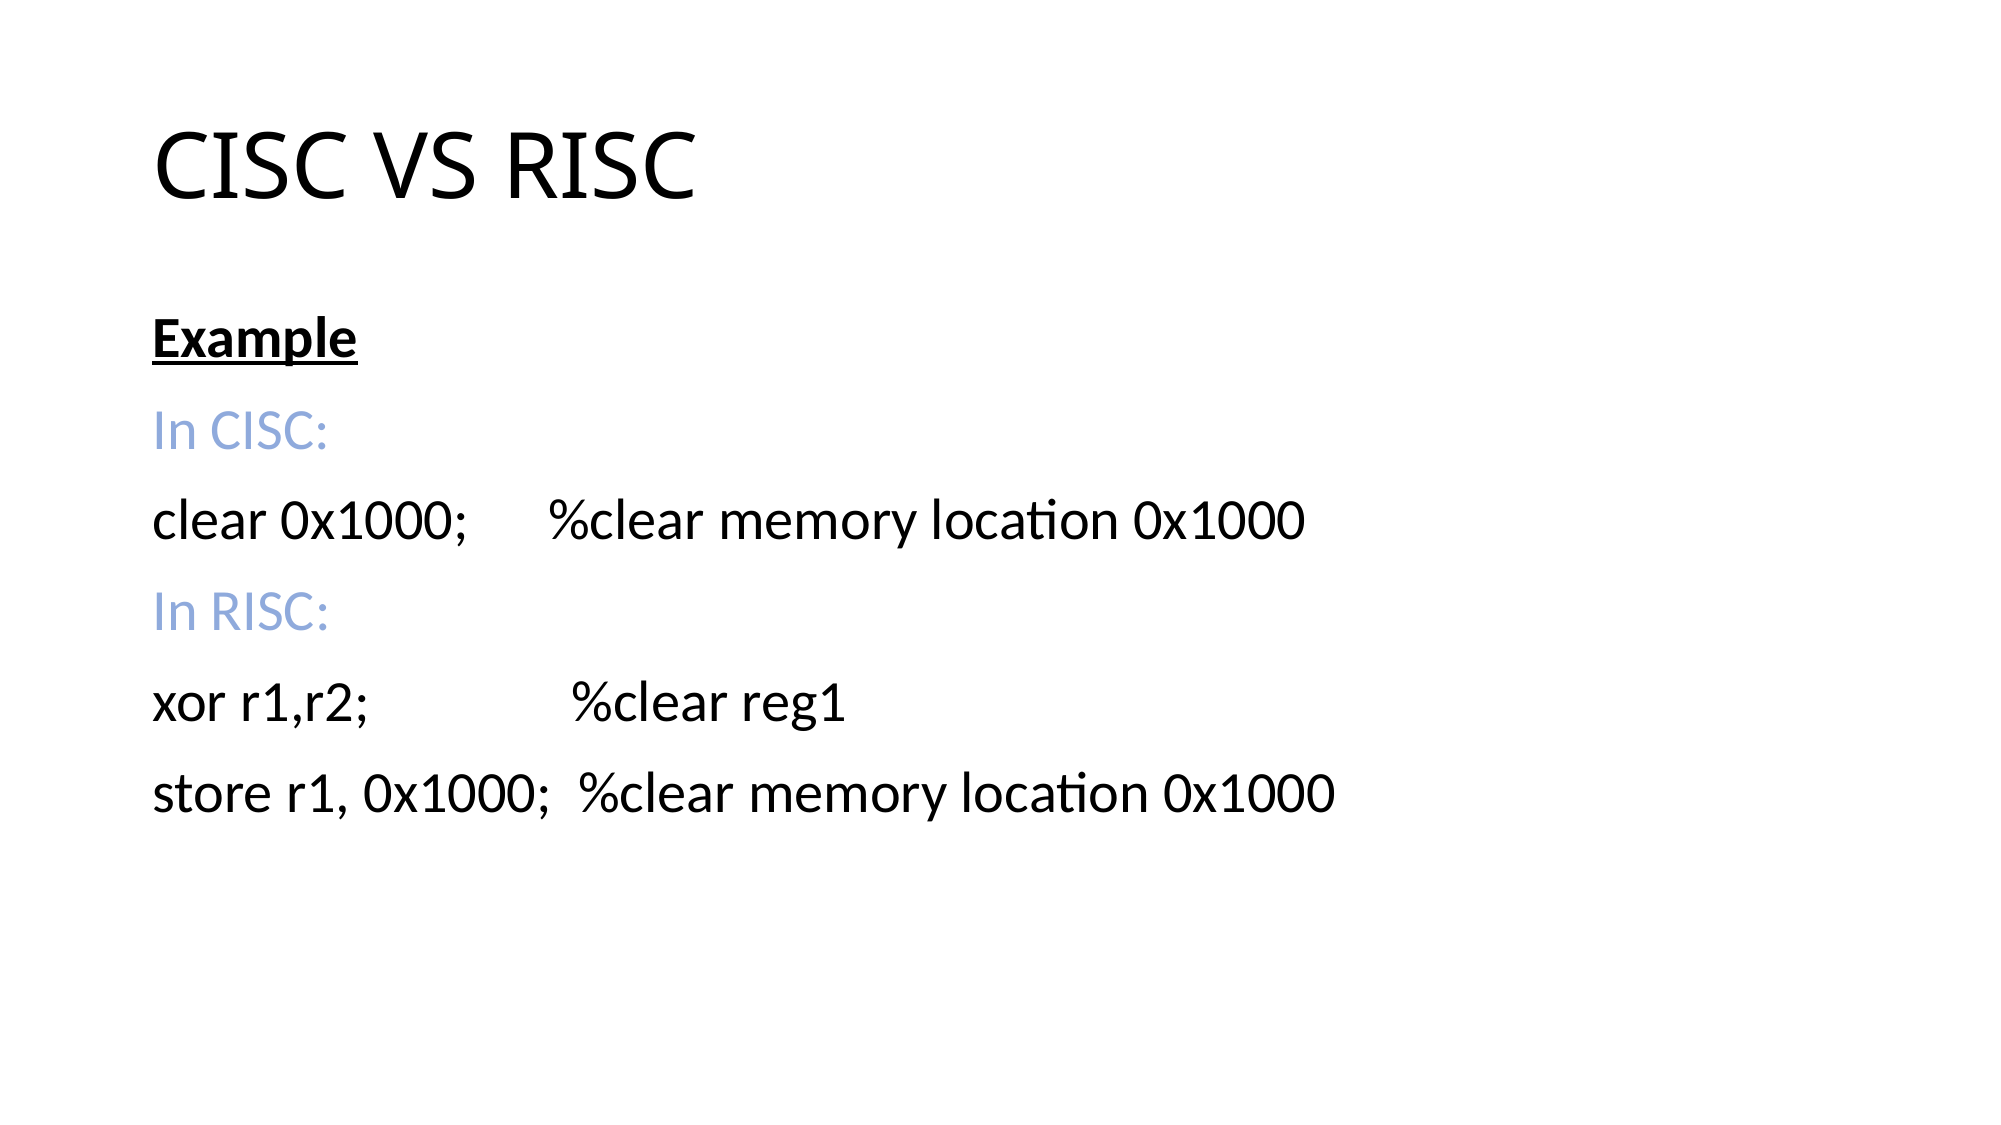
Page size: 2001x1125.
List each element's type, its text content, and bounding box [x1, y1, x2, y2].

list Example In CISC: clear 0x1000; %clear memory location 0x1000 In RISC: xor r1,r2; %clear reg1 store r1, 0x1000; %clear memory location 0x1000 [137, 299, 1863, 1014]
title CISC VS RISC [137, 59, 1863, 278]
